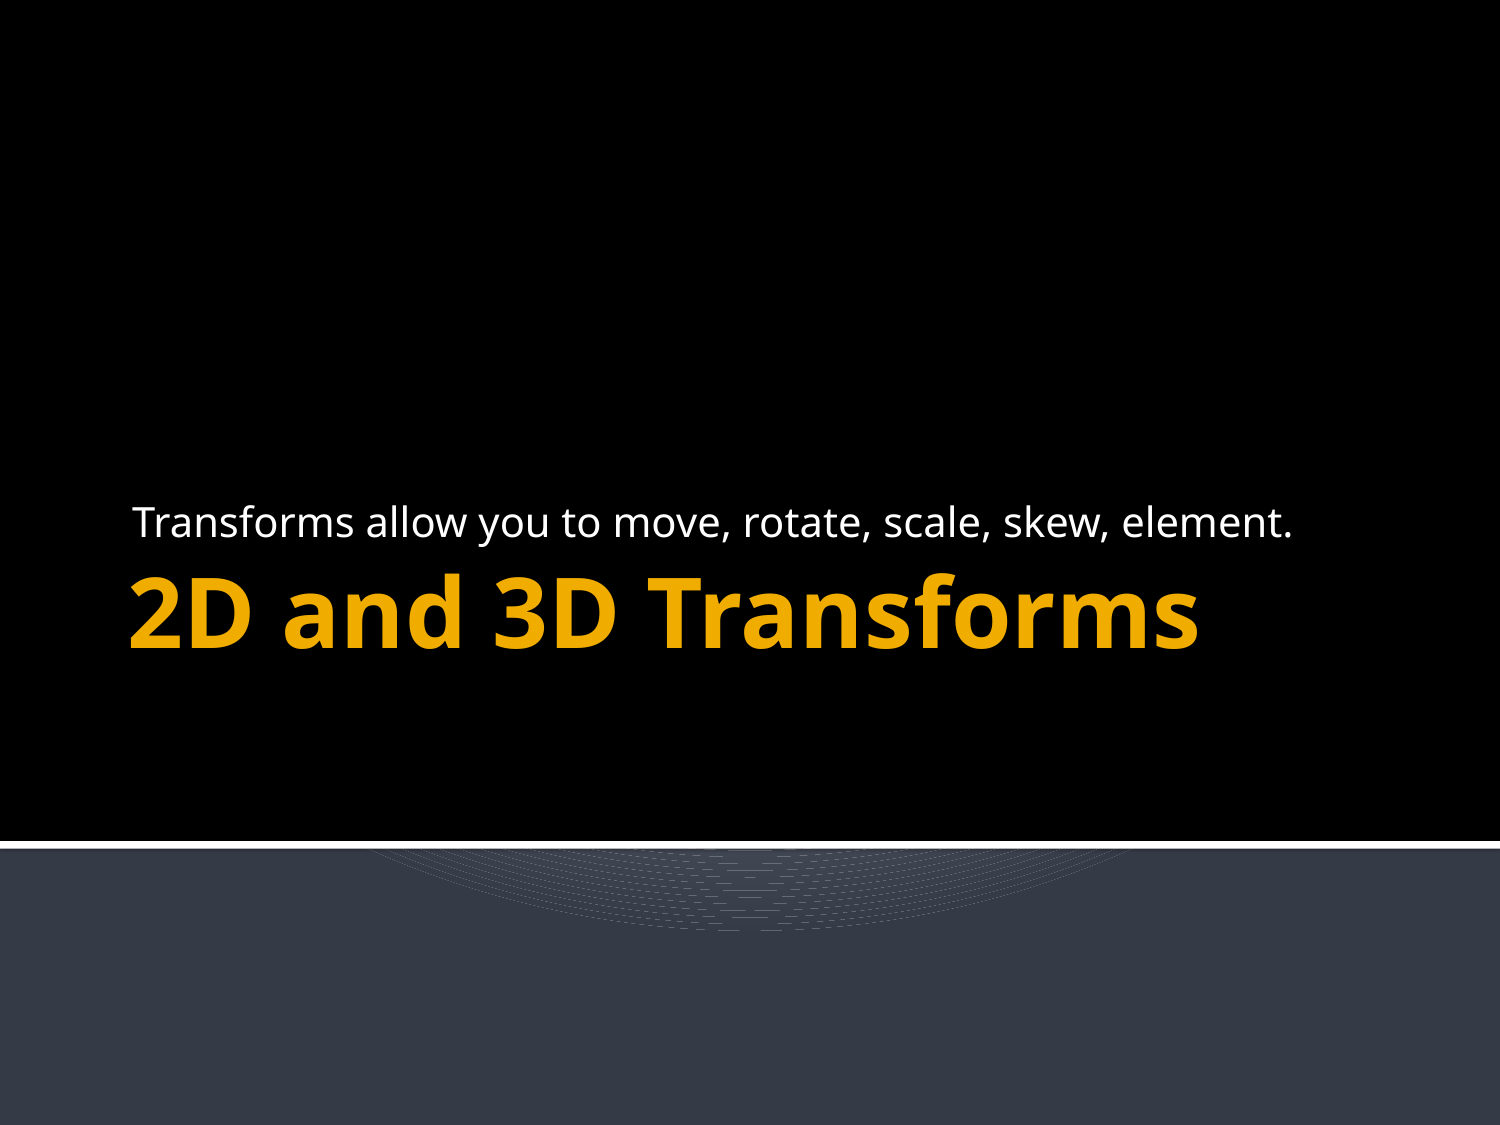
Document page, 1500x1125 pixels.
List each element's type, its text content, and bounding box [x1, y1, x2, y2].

subtitle Transforms allow you to move, rotate, scale, skew, element. [112, 299, 1438, 546]
title 2D and 3D Transforms [112, 550, 1438, 825]
